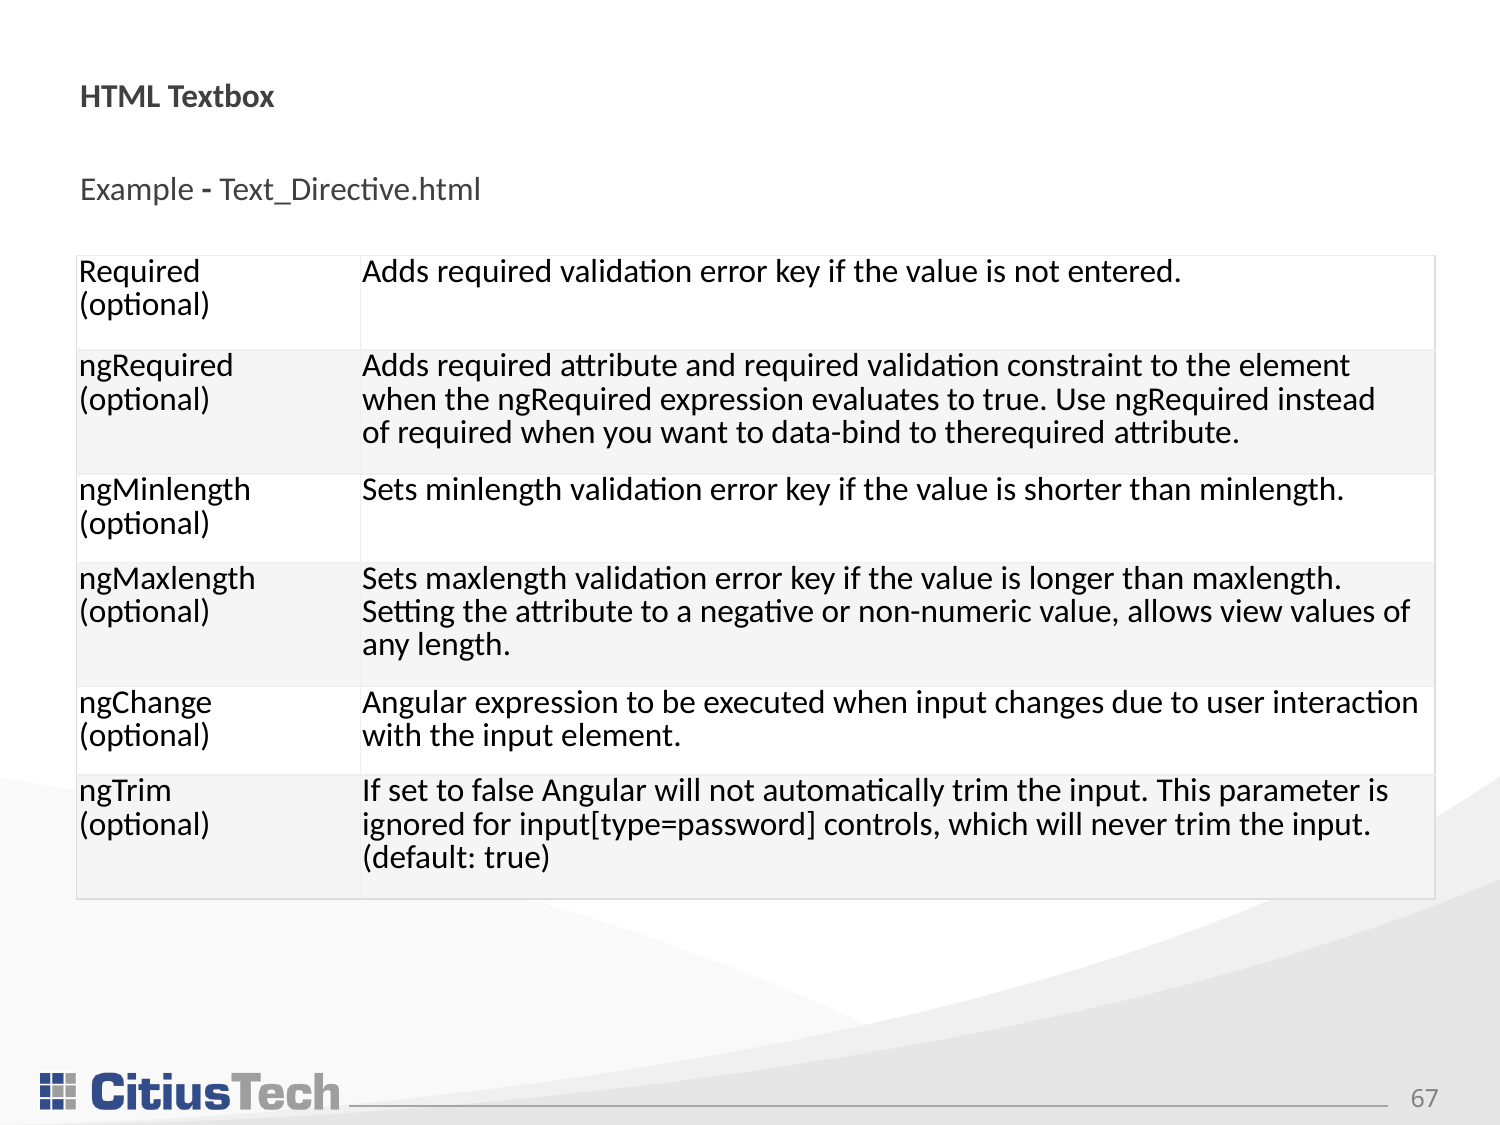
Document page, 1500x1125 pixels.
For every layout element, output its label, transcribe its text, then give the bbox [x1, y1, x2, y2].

table_cell ngChange (optional) [77, 687, 360, 774]
table_cell ngRequired (optional) [77, 351, 360, 473]
table_cell ngMinlength (optional) [77, 475, 360, 562]
list HTML Textbox Example - Text_Directive.html [64, 66, 1476, 1024]
table_header Required (optional) [77, 256, 360, 349]
picture [0, 0, 1500, 1125]
table_header Adds required validation error key if the value is not entered. [361, 256, 1434, 349]
table_cell ngMaxlength (optional) [77, 563, 360, 686]
table_cell Angular expression to be executed when input changes due to user interaction with the input element. [361, 687, 1434, 774]
table_cell Adds required attribute and required validation constraint to the element when the ngRequired expression evaluates to true. Use ngRequired instead of required when you want to data-bind to therequired attribute. [361, 351, 1434, 473]
table_cell Sets minlength validation error key if the value is shorter than minlength. [361, 475, 1434, 562]
table_cell If set to false Angular will not automatically trim the input. This parameter is ignored for input[type=password] controls, which will never trim the input. (default: true) [361, 776, 1434, 898]
table_cell Sets maxlength validation error key if the value is longer than maxlength. Setting the attribute to a negative or non-numeric value, allows view values of any length. [361, 563, 1434, 686]
table_cell ngTrim (optional) [77, 776, 360, 898]
